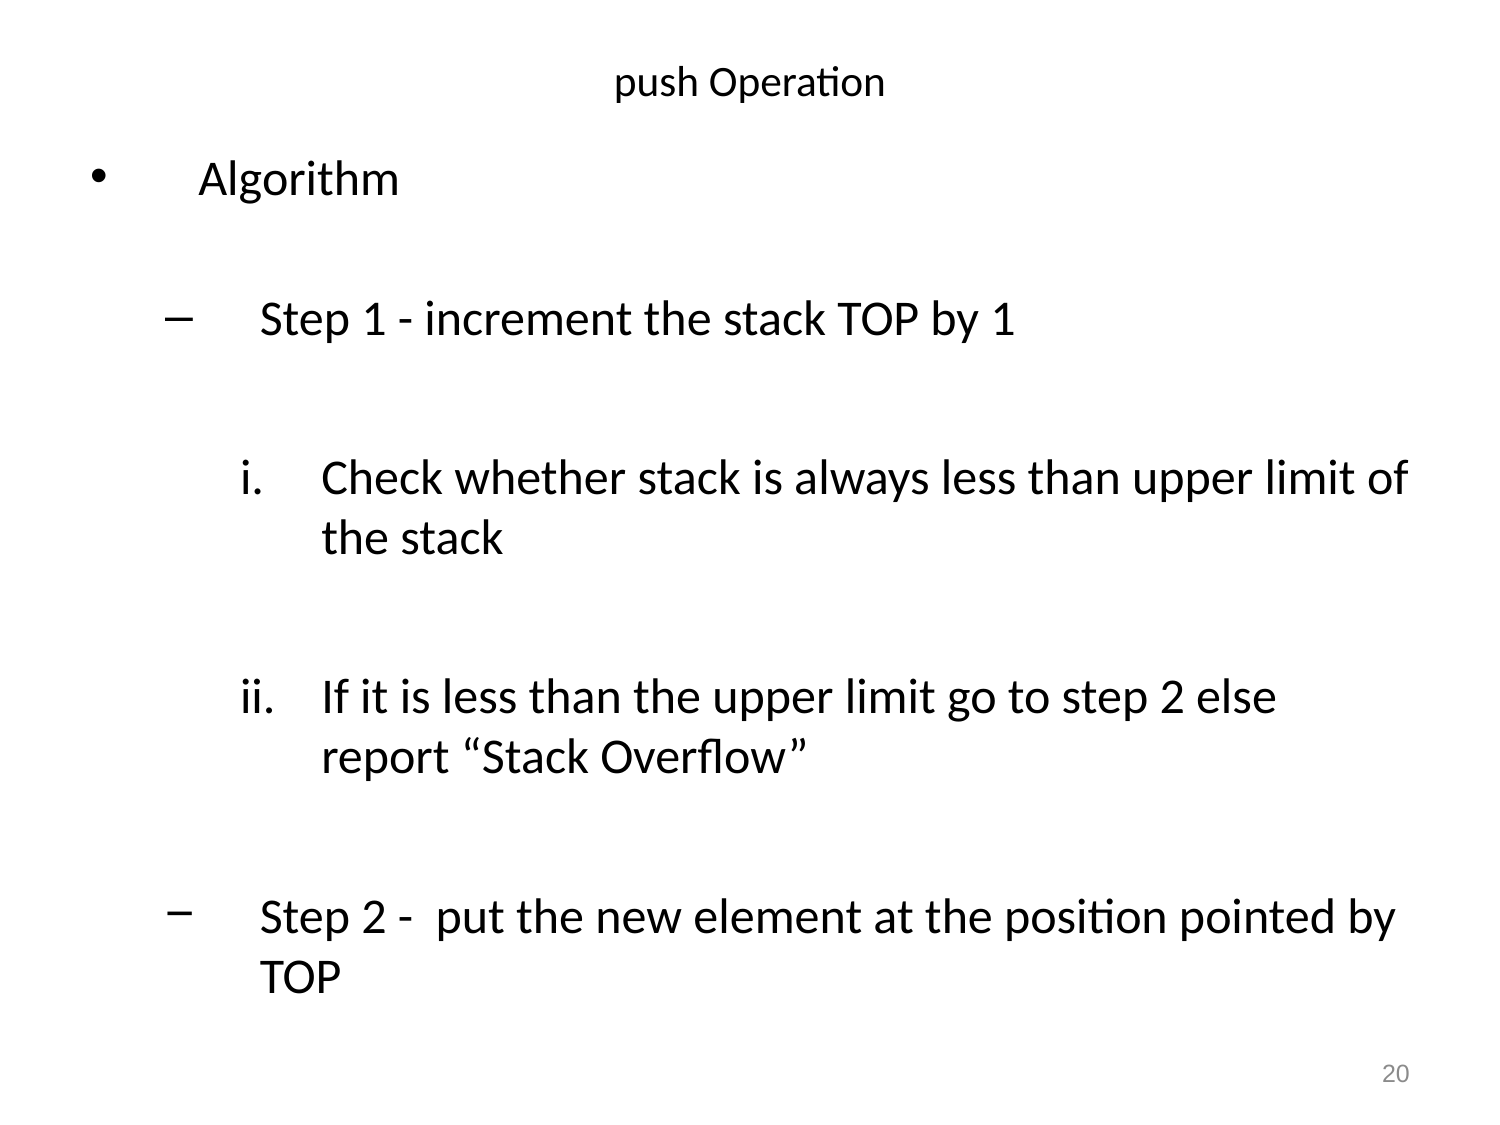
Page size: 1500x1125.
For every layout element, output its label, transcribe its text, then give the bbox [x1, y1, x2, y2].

list Algorithm Step 1 - increment the stack TOP by 1 Check whether stack is always less than upper limit of the stack If it is less than the upper limit go to step 2 else report “Stack Overflow” Step 2 - put the new element at the position pointed by TOP [75, 137, 1425, 1063]
title push Operation [75, 45, 1425, 113]
slide_number 20 [1074, 1042, 1425, 1103]
